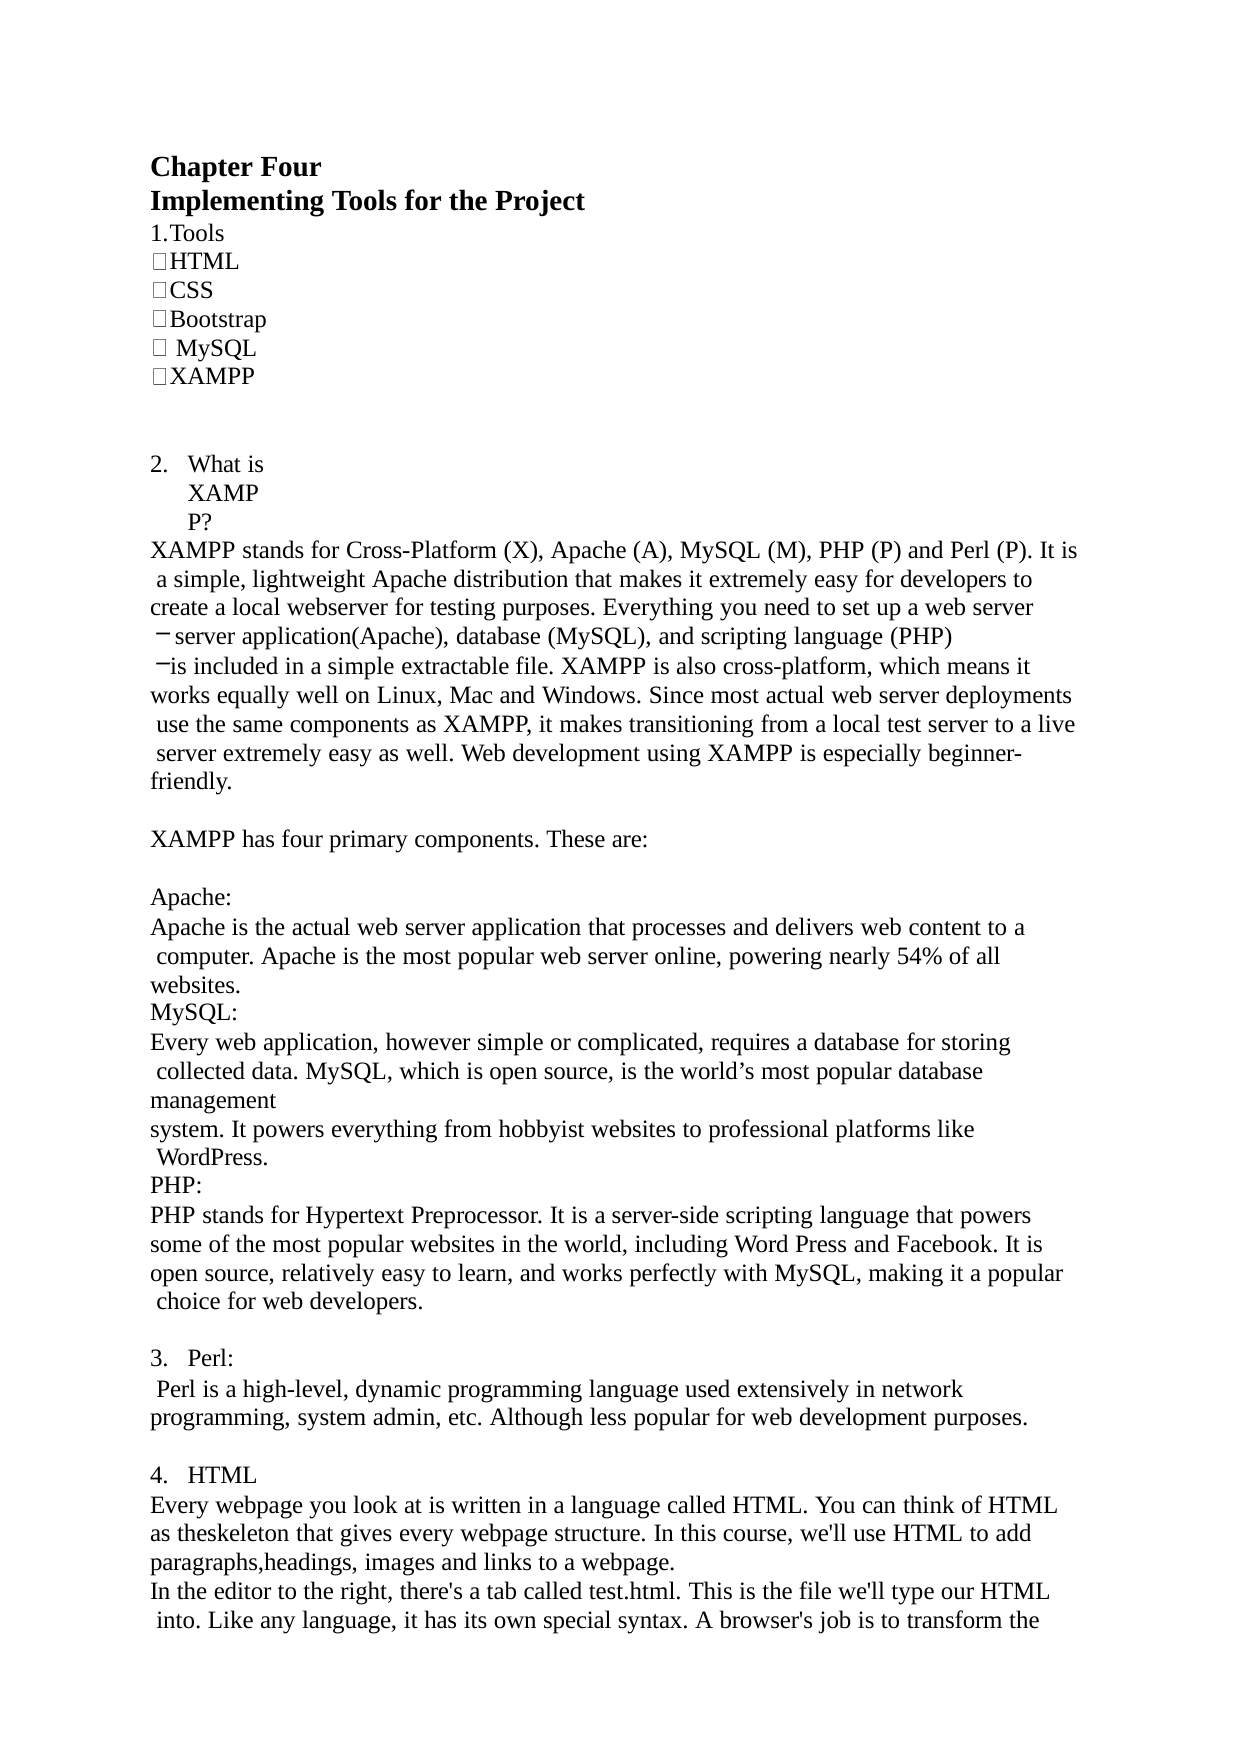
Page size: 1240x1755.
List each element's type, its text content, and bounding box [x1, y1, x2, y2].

text_box Chapter Four Implementing Tools for the Project Tools HTML CSS Bootstrap MySQL XAMPP What is XAMPP? XAMPP stands for Cross-Platform (X), Apache (A), MySQL (M), PHP (P) and Perl (P). It is a simple, lightweight Apache distribution that makes it extremely easy for developers to create a local webserver for testing purposes. Everything you need to set up a web server server application(Apache), database (MySQL), and scripting language (PHP) is included in a simple extractable file. XAMPP is also cross-platform, which means it works equally well on Linux, Mac and Windows. Since most actual web server deployments use the same components as XAMPP, it makes transitioning from a local test server to a live server extremely easy as well. Web development using XAMPP is especially beginner- friendly. XAMPP has four primary components. These are: Apache: Apache is the actual web server application that processes and delivers web content to a computer. Apache is the most popular web server online, powering nearly 54% of all websites. MySQL: Every web application, however simple or complicated, requires a database for storing collected data. MySQL, which is open source, is the world’s most popular database management system. It powers everything from hobbyist websites to professional platforms like WordPress. PHP: PHP stands for Hypertext Preprocessor. It is a server-side scripting language that powers some of the most popular websites in the world, including Word Press and Facebook. It is open source, relatively easy to learn, and works perfectly with MySQL, making it a popular choice for web developers. Perl: Perl is a high-level, dynamic programming language used extensively in network programming, system admin, etc. Although less popular for web development purposes. HTML Every webpage you look at is written in a language called HTML. You can think of HTML as theskeleton that gives every webpage structure. In this course, we'll use HTML to add paragraphs,headings, images and links to a webpage. In the editor to the right, there's a tab called test.html. This is the file we'll type our HTML into. Like any language, it has its own special syntax. A browser's job is to transform the [147, 145, 1083, 1634]
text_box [149, 246, 190, 390]
